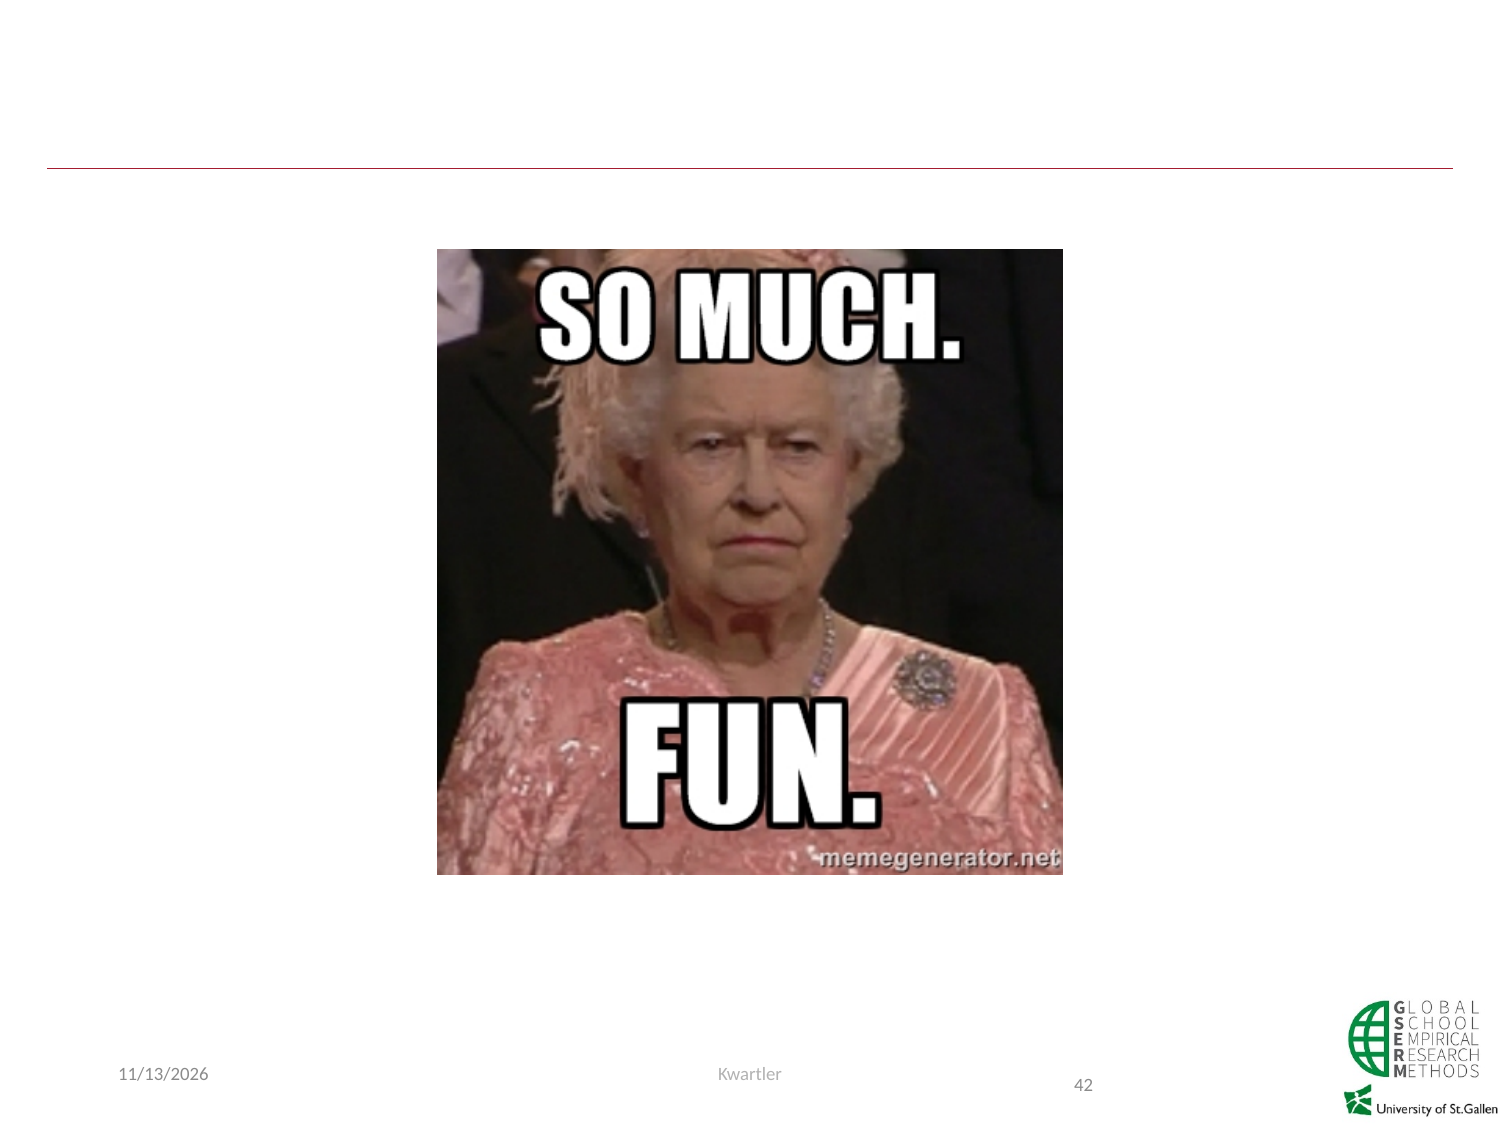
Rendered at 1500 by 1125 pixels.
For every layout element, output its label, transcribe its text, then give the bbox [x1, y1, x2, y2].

picture [437, 249, 1063, 875]
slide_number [103, 1042, 441, 1103]
footer Kwartler [496, 1042, 1004, 1103]
slide_number 42 [1059, 1042, 1200, 1103]
picture [1342, 992, 1500, 1125]
